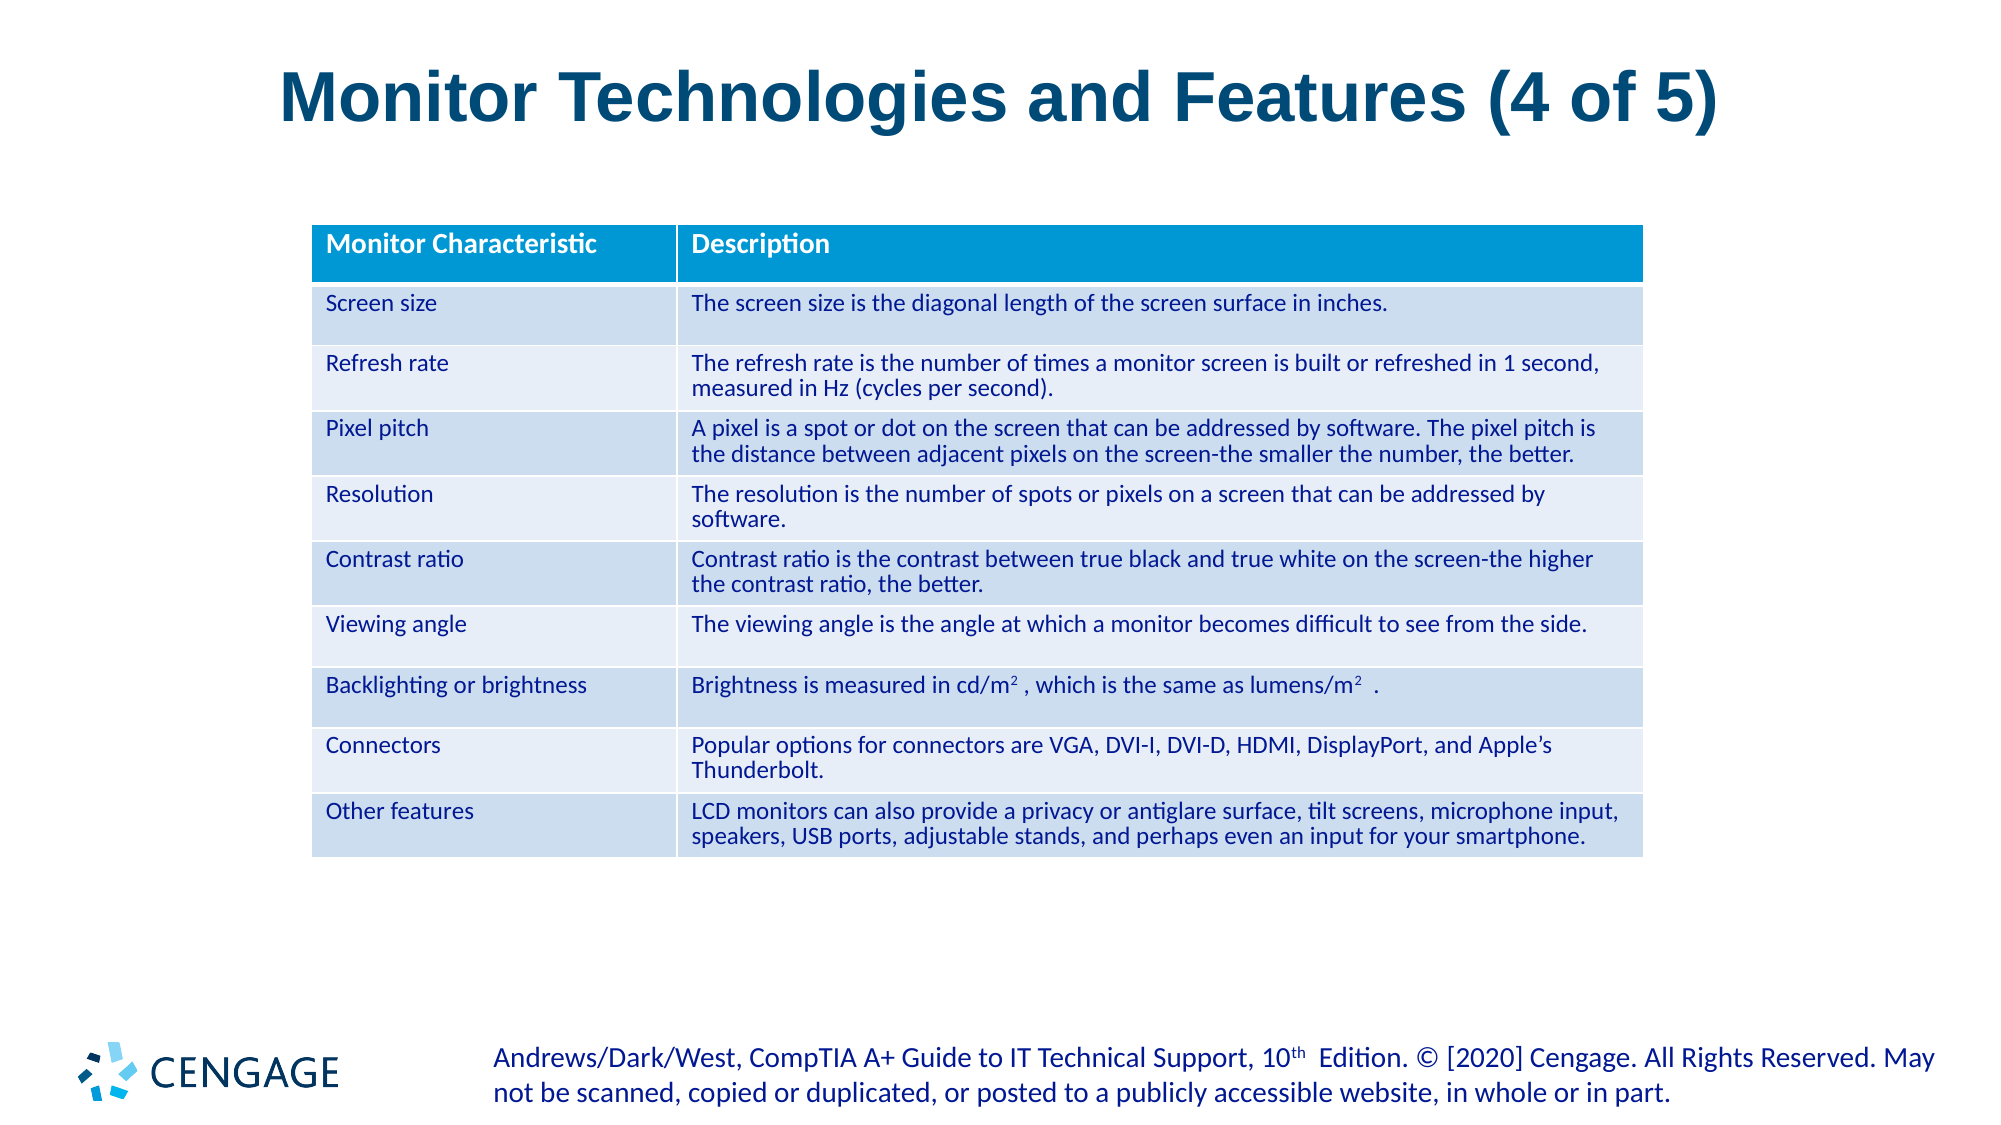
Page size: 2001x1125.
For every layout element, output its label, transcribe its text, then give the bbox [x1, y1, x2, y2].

title Monitor Technologies and Features (4 of 5) [137, 59, 1863, 171]
table_cell The refresh rate is the number of times a monitor screen is built or refreshed in 1 second, measured in Hz (cycles per second). [678, 346, 1643, 410]
table_cell Contrast ratio is the contrast between true black and true white on the screen-the higher the contrast ratio, the better. [678, 542, 1643, 605]
table_cell Backlighting or brightness [312, 668, 676, 727]
table_cell Contrast ratio [312, 542, 676, 605]
table_cell Pixel pitch [312, 412, 676, 475]
table_cell Resolution [312, 477, 676, 540]
picture [78, 1042, 338, 1101]
table_cell Other features [312, 794, 676, 857]
table_cell Screen size [312, 287, 676, 345]
table_header Description [678, 225, 1643, 282]
table_cell Brightness is measured in cd/m2 , which is the same as lumens/m2 . [678, 668, 1643, 727]
table_cell LCD monitors can also provide a privacy or antiglare surface, tilt screens, microphone input, speakers, USB ports, adjustable stands, and perhaps even an input for your smartphone. [678, 794, 1643, 857]
table_cell Popular options for connectors are VGA, DVI-I, DVI-D, HDMI, DisplayPort, and Apple’s Thunderbolt. [678, 729, 1643, 792]
table_cell Viewing angle [312, 607, 676, 666]
table_cell The resolution is the number of spots or pixels on a screen that can be addressed by software. [678, 477, 1643, 540]
table_header Monitor Characteristic [312, 225, 676, 282]
table_cell Refresh rate [312, 346, 676, 410]
table_cell The viewing angle is the angle at which a monitor becomes difficult to see from the side. [678, 607, 1643, 666]
table_cell The screen size is the diagonal length of the screen surface in inches. [678, 287, 1643, 345]
table_cell Connectors [312, 729, 676, 792]
table_cell A pixel is a spot or dot on the screen that can be addressed by software. The pixel pitch is the distance between adjacent pixels on the screen-the smaller the number, the better. [678, 412, 1643, 475]
